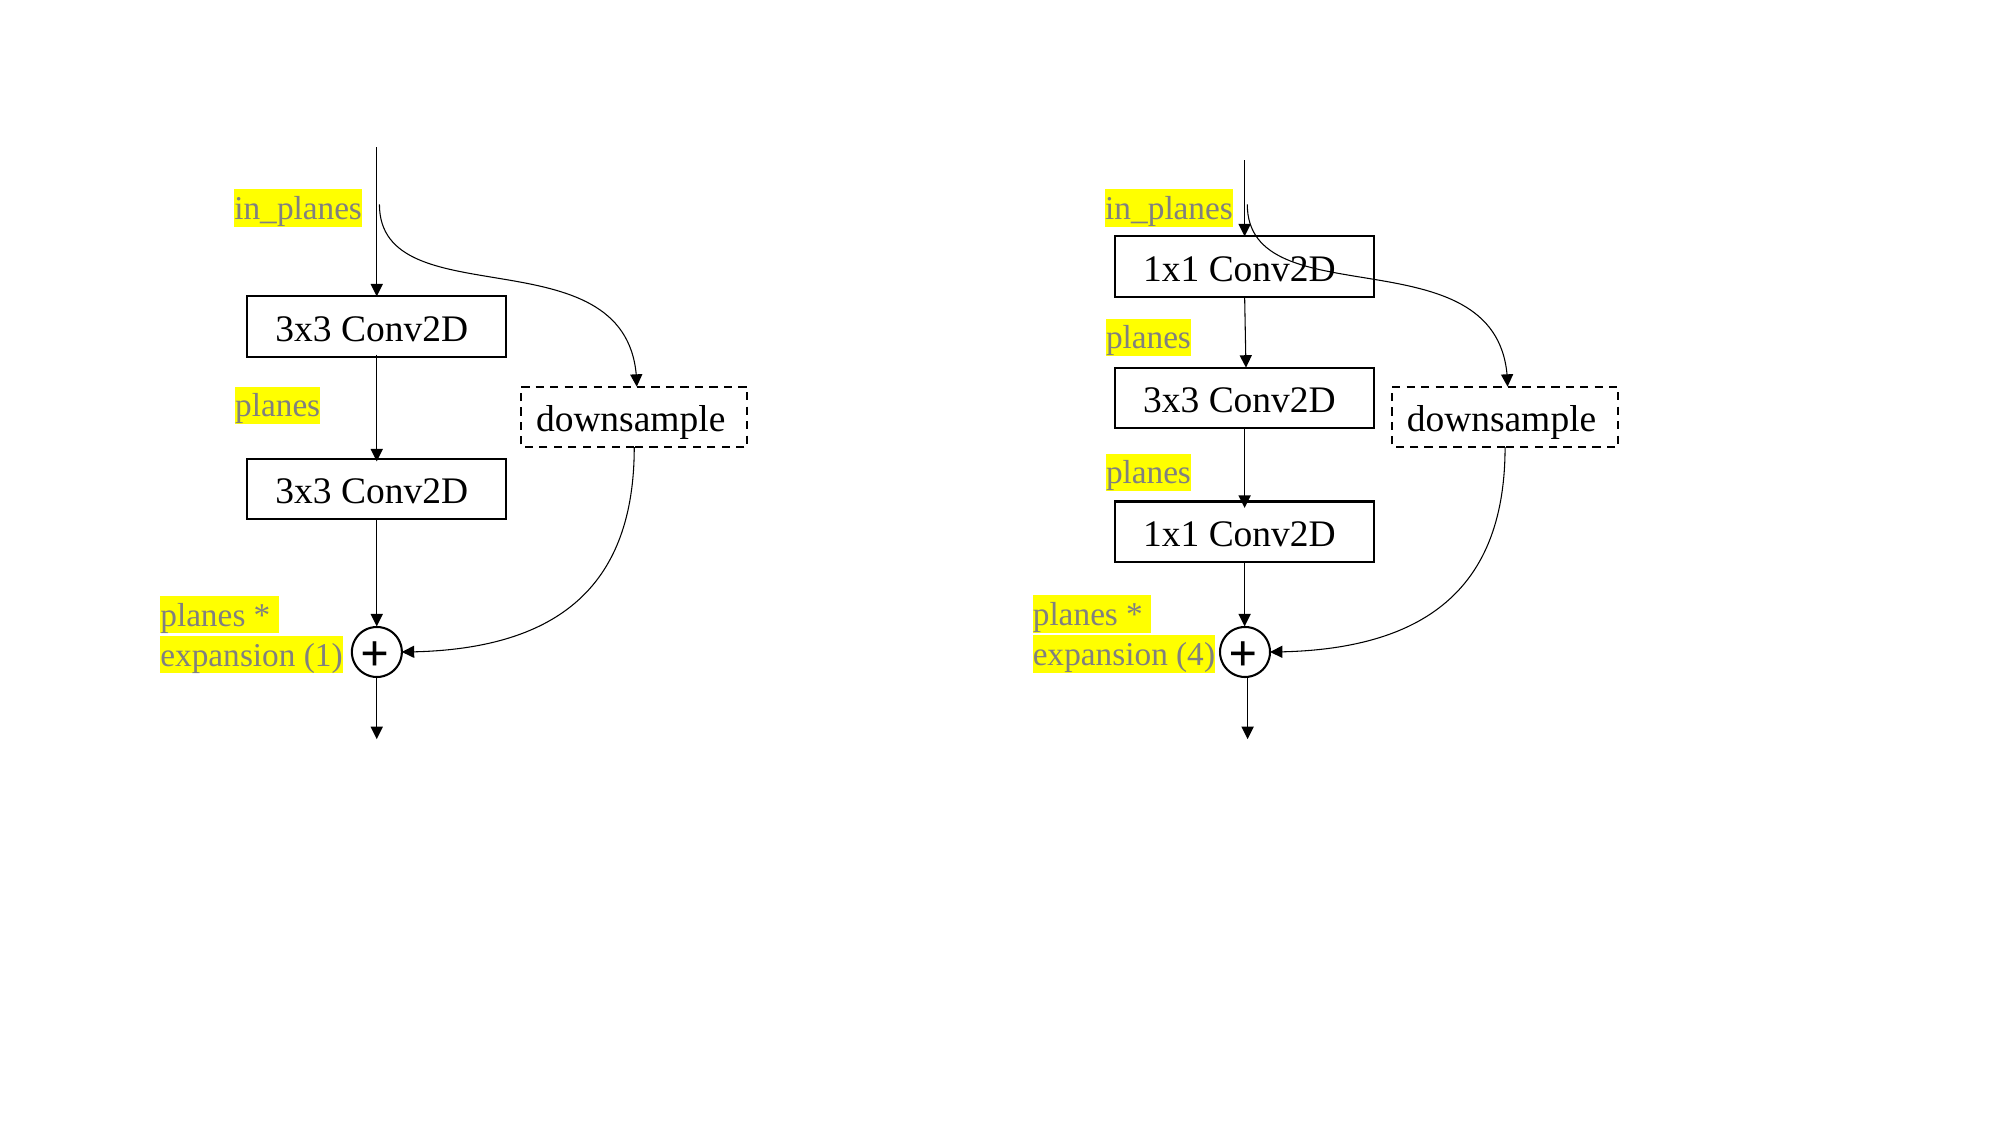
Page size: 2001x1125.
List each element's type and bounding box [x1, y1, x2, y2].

text_box [1018, 160, 1624, 740]
text_box [145, 147, 753, 740]
